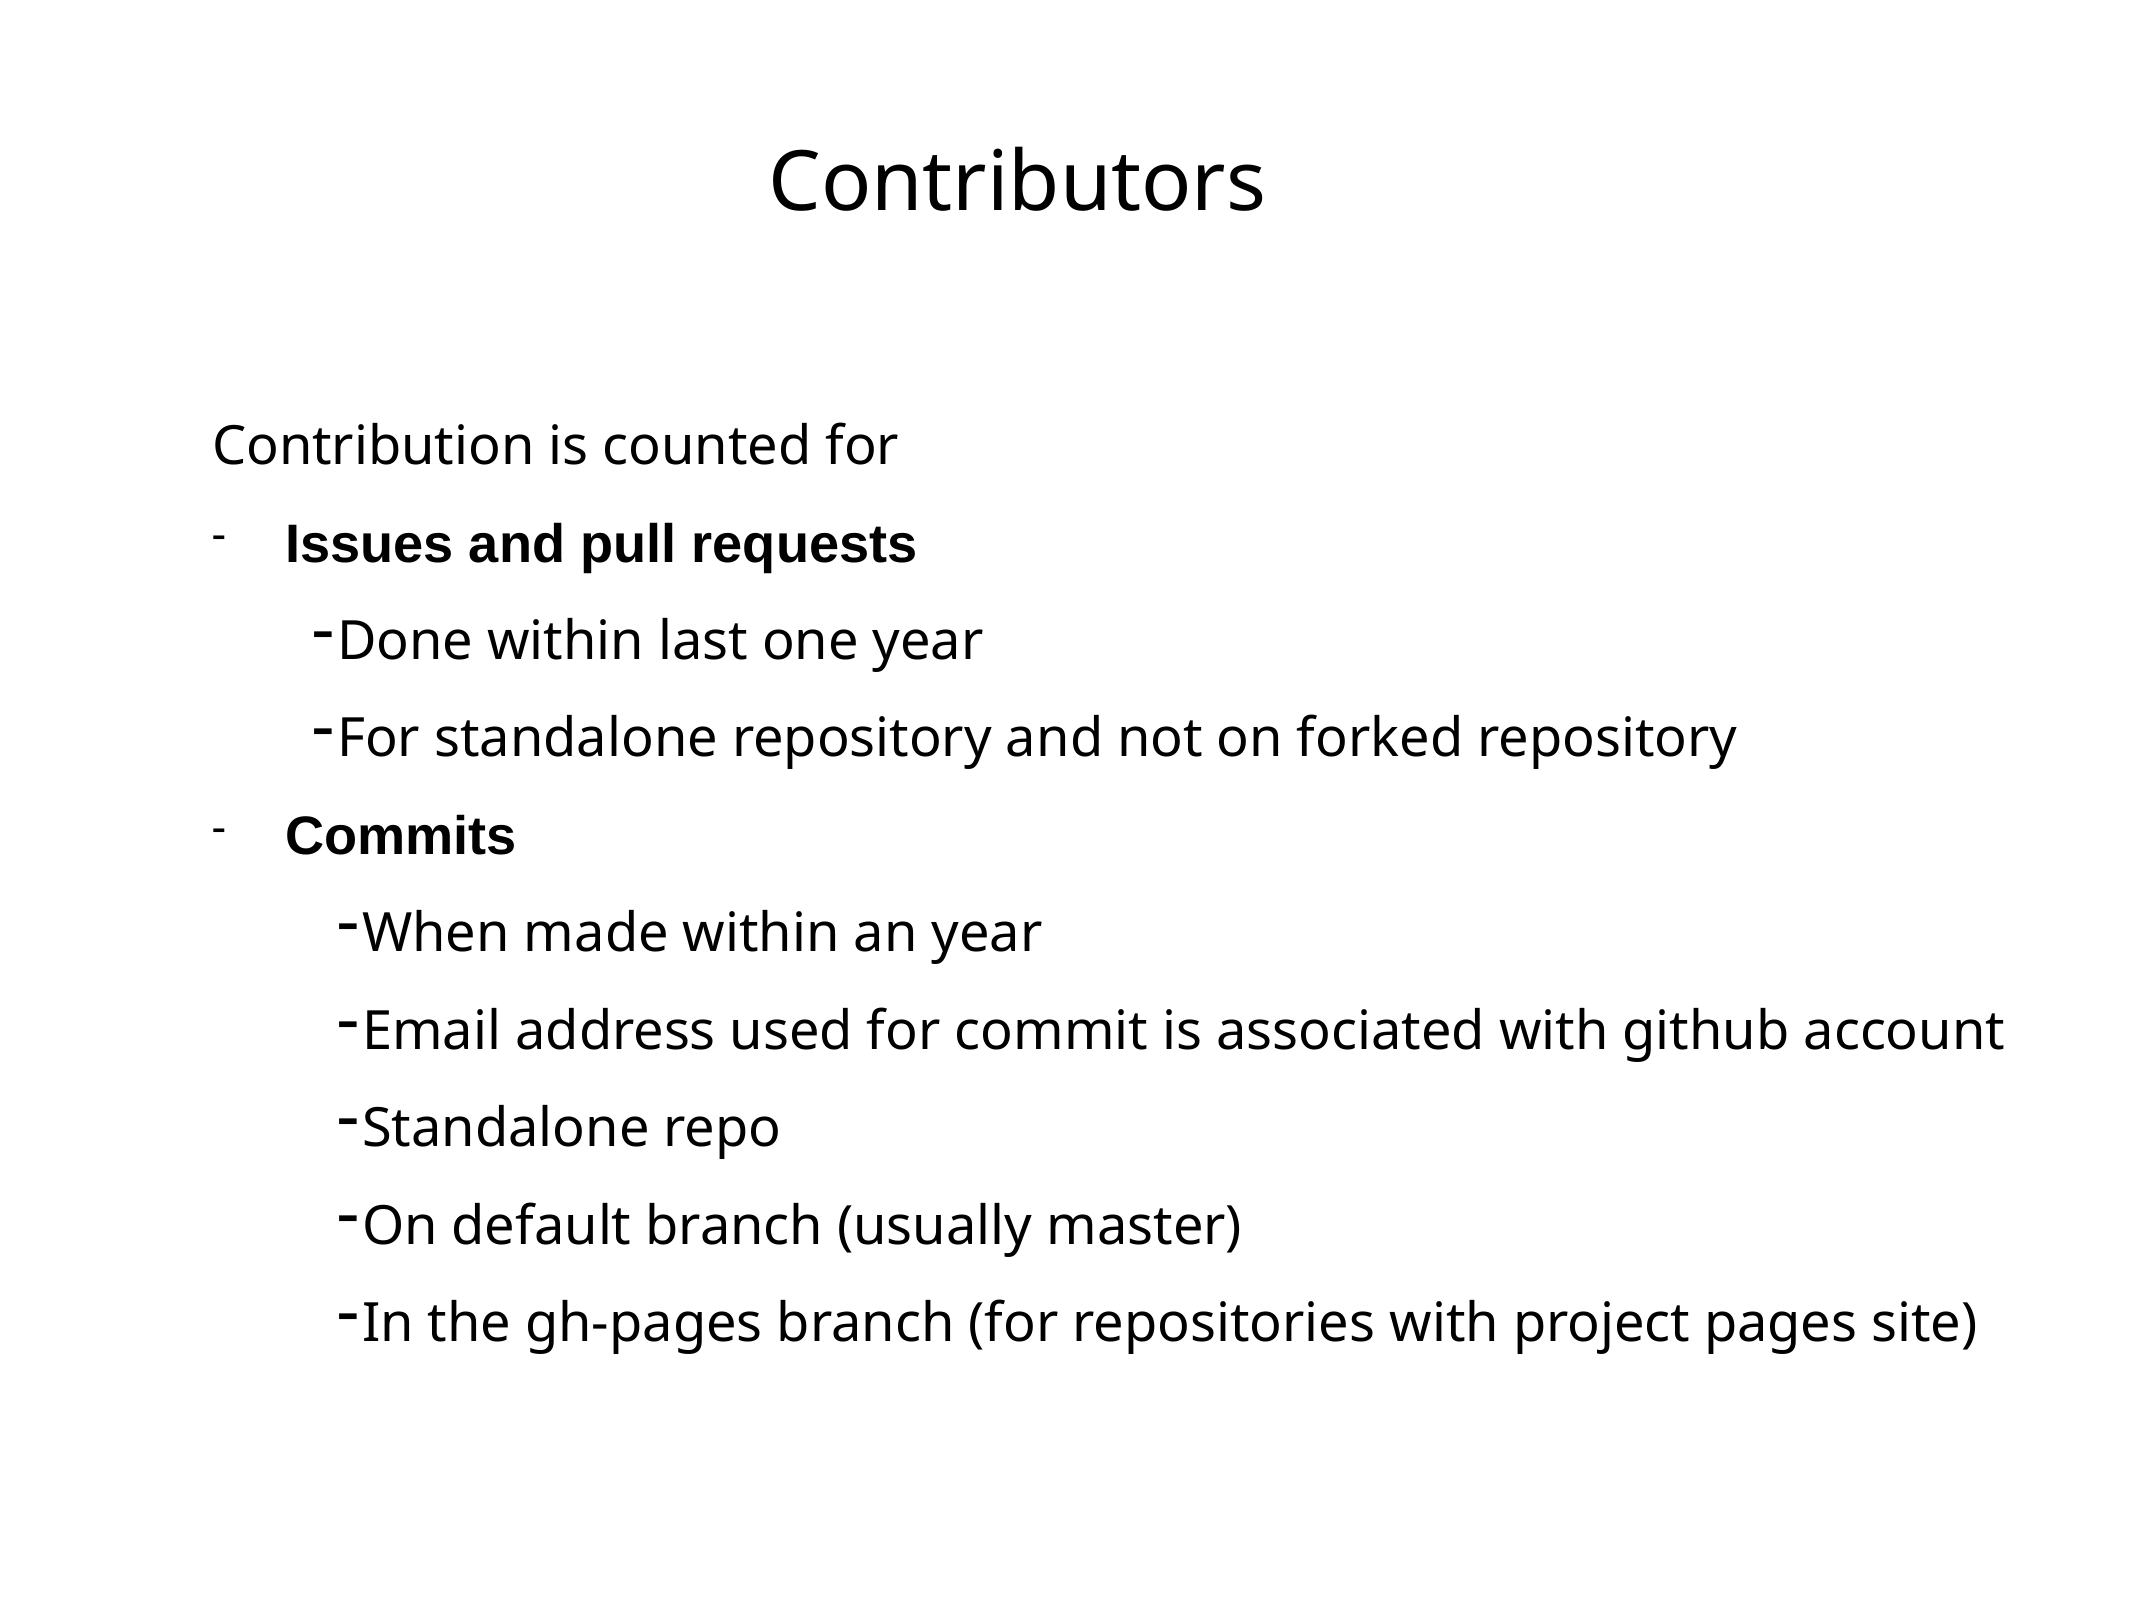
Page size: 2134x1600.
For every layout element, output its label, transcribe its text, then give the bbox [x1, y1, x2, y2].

title Contributors [336, 68, 1699, 286]
text_box Contribution is counted for Issues and pull requests Done within last one year For standalone repository and not on forked repository Commits When made within an year Email address used for commit is associated with github account Standalone repo On default branch (usually master) In the gh-pages branch (for repositories with project pages site) [203, 369, 2016, 1361]
